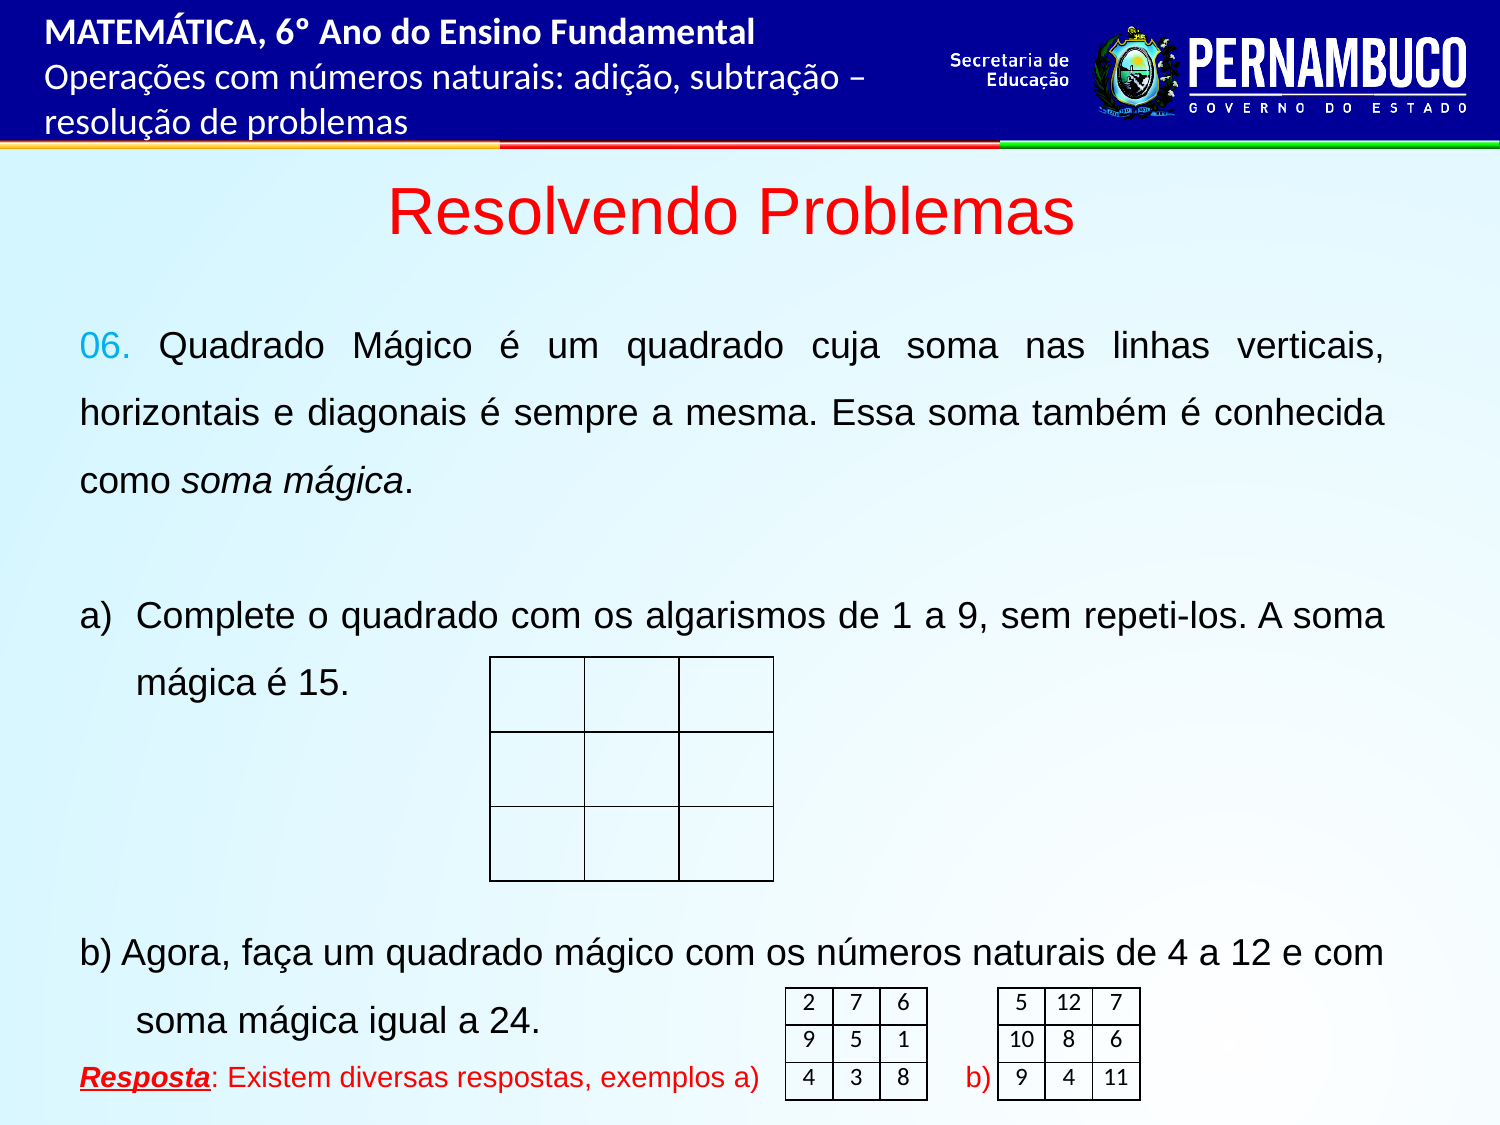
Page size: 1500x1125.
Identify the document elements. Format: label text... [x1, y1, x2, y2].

table_cell [491, 733, 584, 806]
table_cell 10 [999, 1026, 1044, 1062]
table_header 2 [786, 989, 832, 1024]
text_box Resolvendo Problemas [41, 160, 1424, 256]
table_cell 4 [786, 1063, 832, 1099]
table_cell [585, 733, 678, 806]
picture [0, 0, 1500, 1125]
table_cell 8 [881, 1063, 926, 1099]
table_cell [585, 807, 678, 880]
table_cell 11 [1093, 1063, 1139, 1099]
table_cell [680, 807, 773, 880]
table_header 7 [1093, 989, 1139, 1024]
table_cell 4 [1046, 1063, 1092, 1099]
table_cell 9 [999, 1063, 1044, 1099]
table_header 6 [881, 989, 926, 1024]
table_cell 3 [834, 1063, 879, 1099]
text_box MATEMÁTICA, 6º Ano do Ensino Fundamental Operações com números naturais: adição, subtração – resolução de problemas [29, 0, 1034, 150]
table_cell 5 [834, 1026, 879, 1062]
table_header 5 [999, 989, 1044, 1024]
table_cell 6 [1093, 1026, 1139, 1062]
table_header [585, 658, 678, 731]
table_header 12 [1046, 989, 1092, 1024]
text_box 06. Quadrado Mágico é um quadrado cuja soma nas linhas verticais, horizontais e diagonais é sempre a mesma. Essa soma também é conhecida como soma mágica. Complete o quadrado com os algarismos de 1 a 9, sem repeti-los. A soma mágica é 15. b) Agora, faça um quadrado mágico com os números naturais de 4 a 12 e com soma mágica igual a 24. Resposta: Existem diversas respostas, exemplos a) b) [64, 290, 1400, 1101]
table_header [680, 658, 773, 731]
table_cell 9 [786, 1026, 832, 1062]
table_header [491, 658, 584, 731]
table_cell [680, 733, 773, 806]
table_cell [491, 807, 584, 880]
table_cell 1 [881, 1026, 926, 1062]
table_cell 8 [1046, 1026, 1092, 1062]
table_header 7 [834, 989, 879, 1024]
